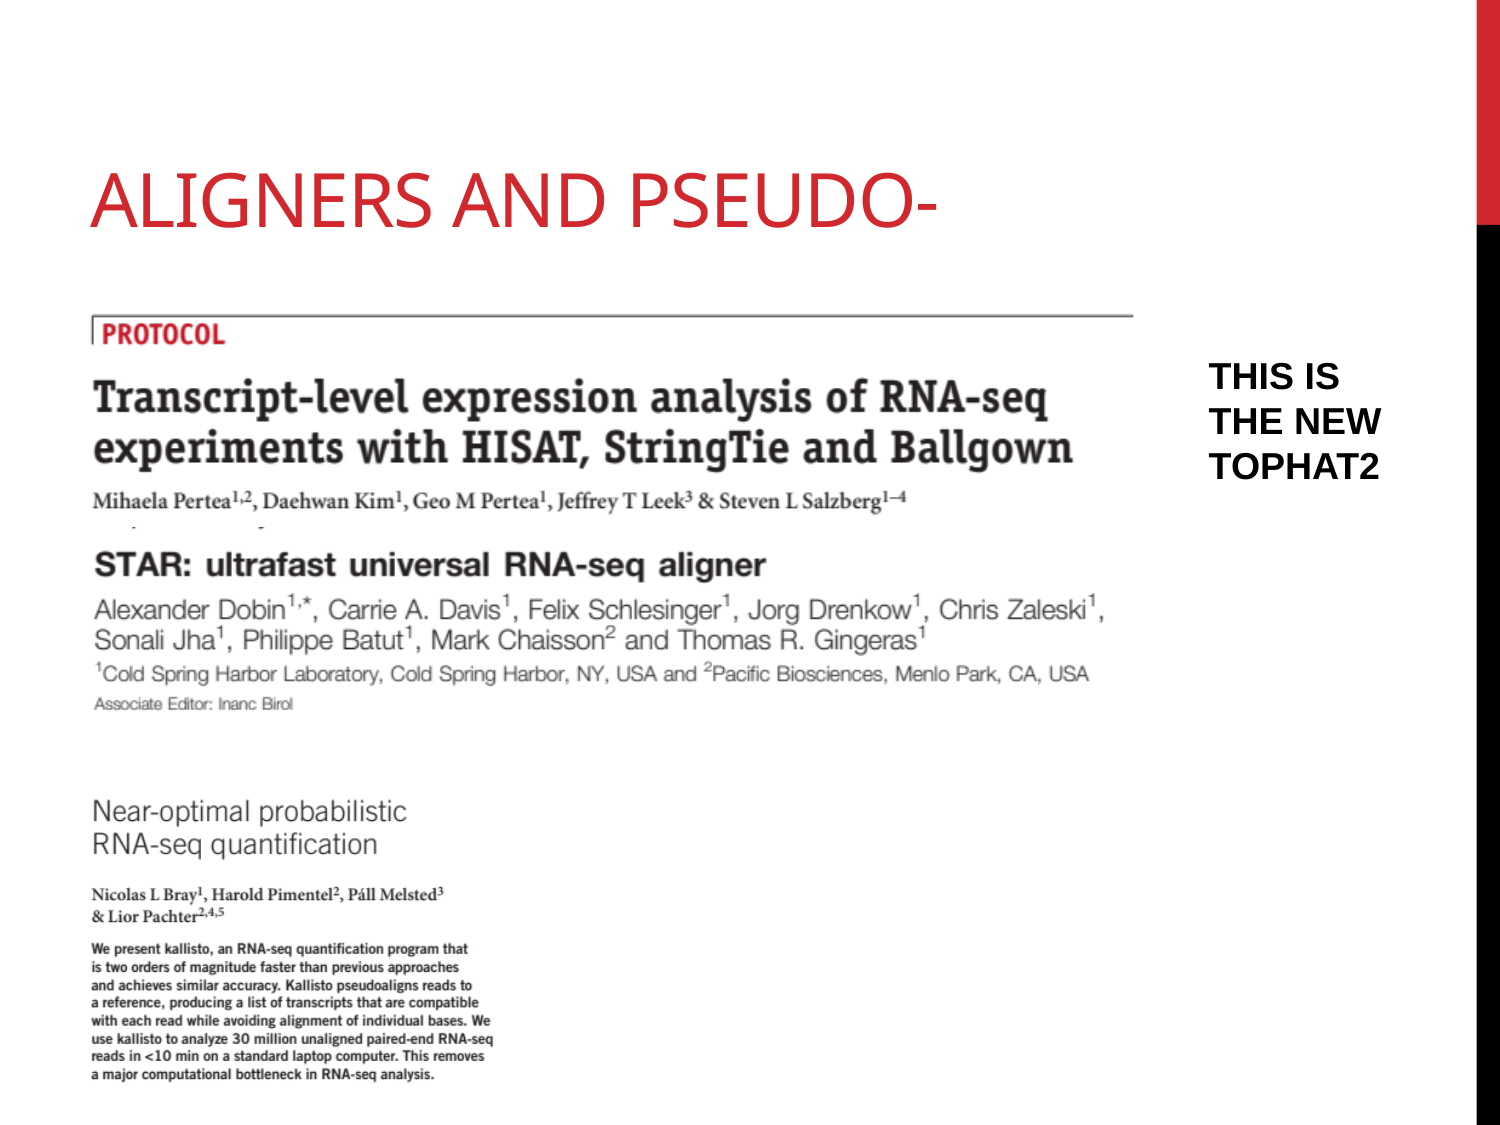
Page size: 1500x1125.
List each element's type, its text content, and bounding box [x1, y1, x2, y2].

title Aligners and pseudo- [75, 25, 1325, 250]
picture [74, 308, 1153, 716]
picture [74, 778, 502, 1087]
text_box THIS IS THE NEW TOPHAT2 [1193, 344, 1416, 495]
